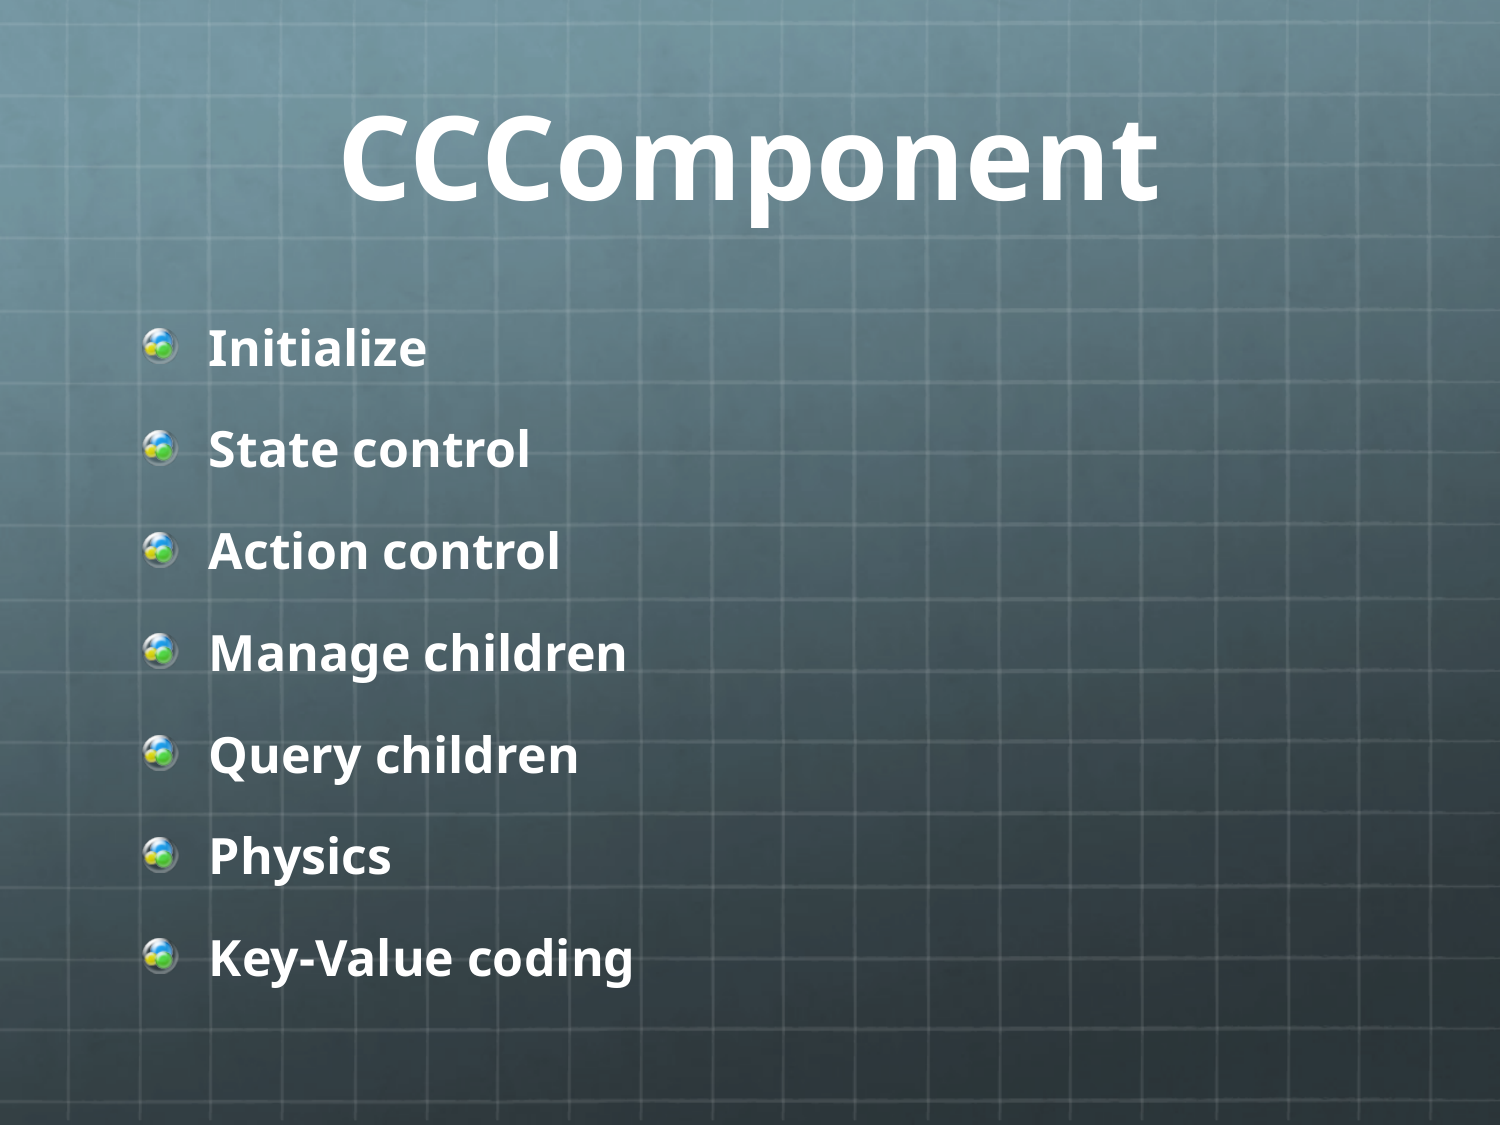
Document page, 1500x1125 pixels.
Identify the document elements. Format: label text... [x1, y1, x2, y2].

list Initialize State control Action control Manage children Query children Physics Key-Value coding [127, 308, 1372, 1033]
picture [0, 0, 1500, 1125]
title CCComponent [127, 17, 1372, 289]
